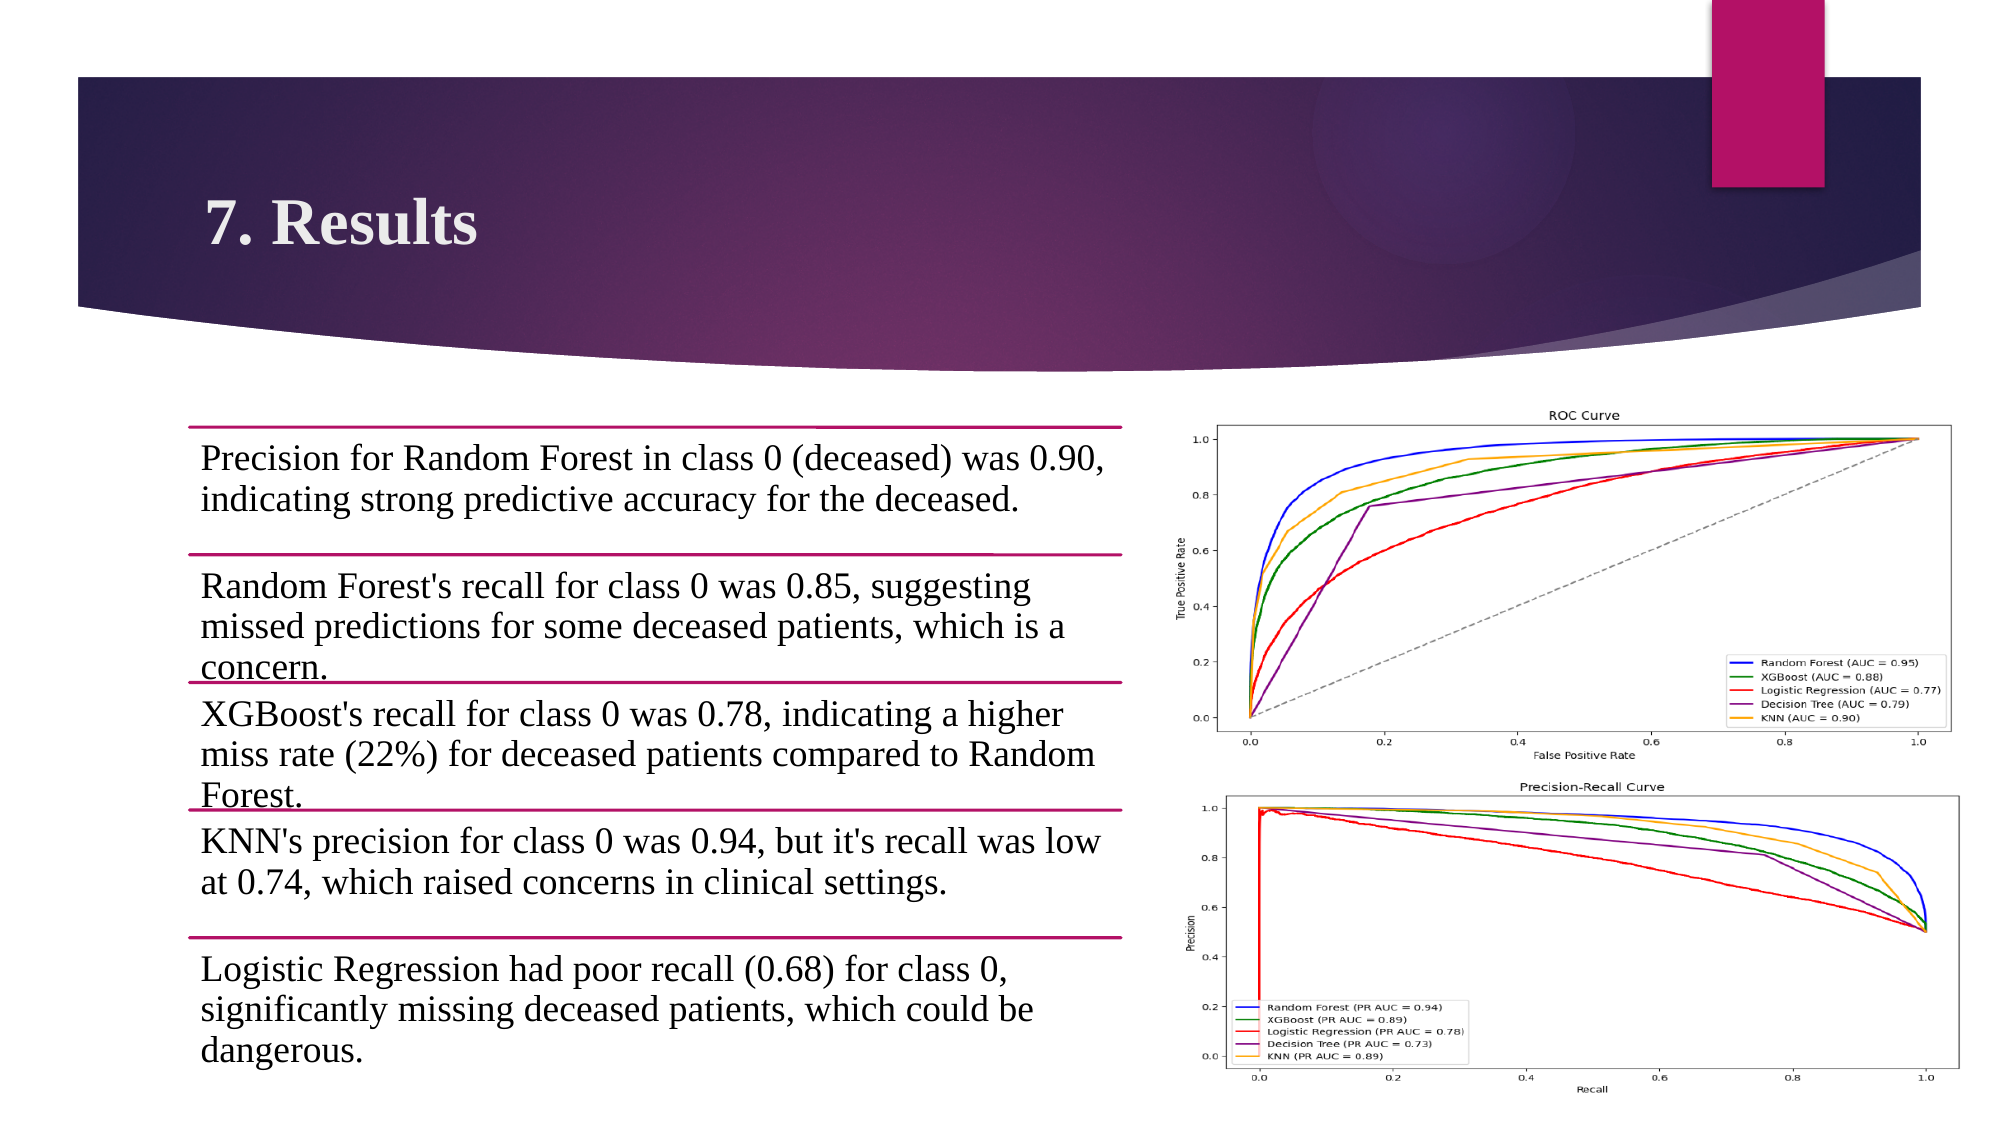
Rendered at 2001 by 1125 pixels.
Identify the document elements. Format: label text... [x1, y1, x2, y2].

title 7. Results [189, 159, 1627, 276]
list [189, 426, 1122, 1066]
picture [1171, 404, 1969, 768]
picture [1183, 777, 1969, 1100]
